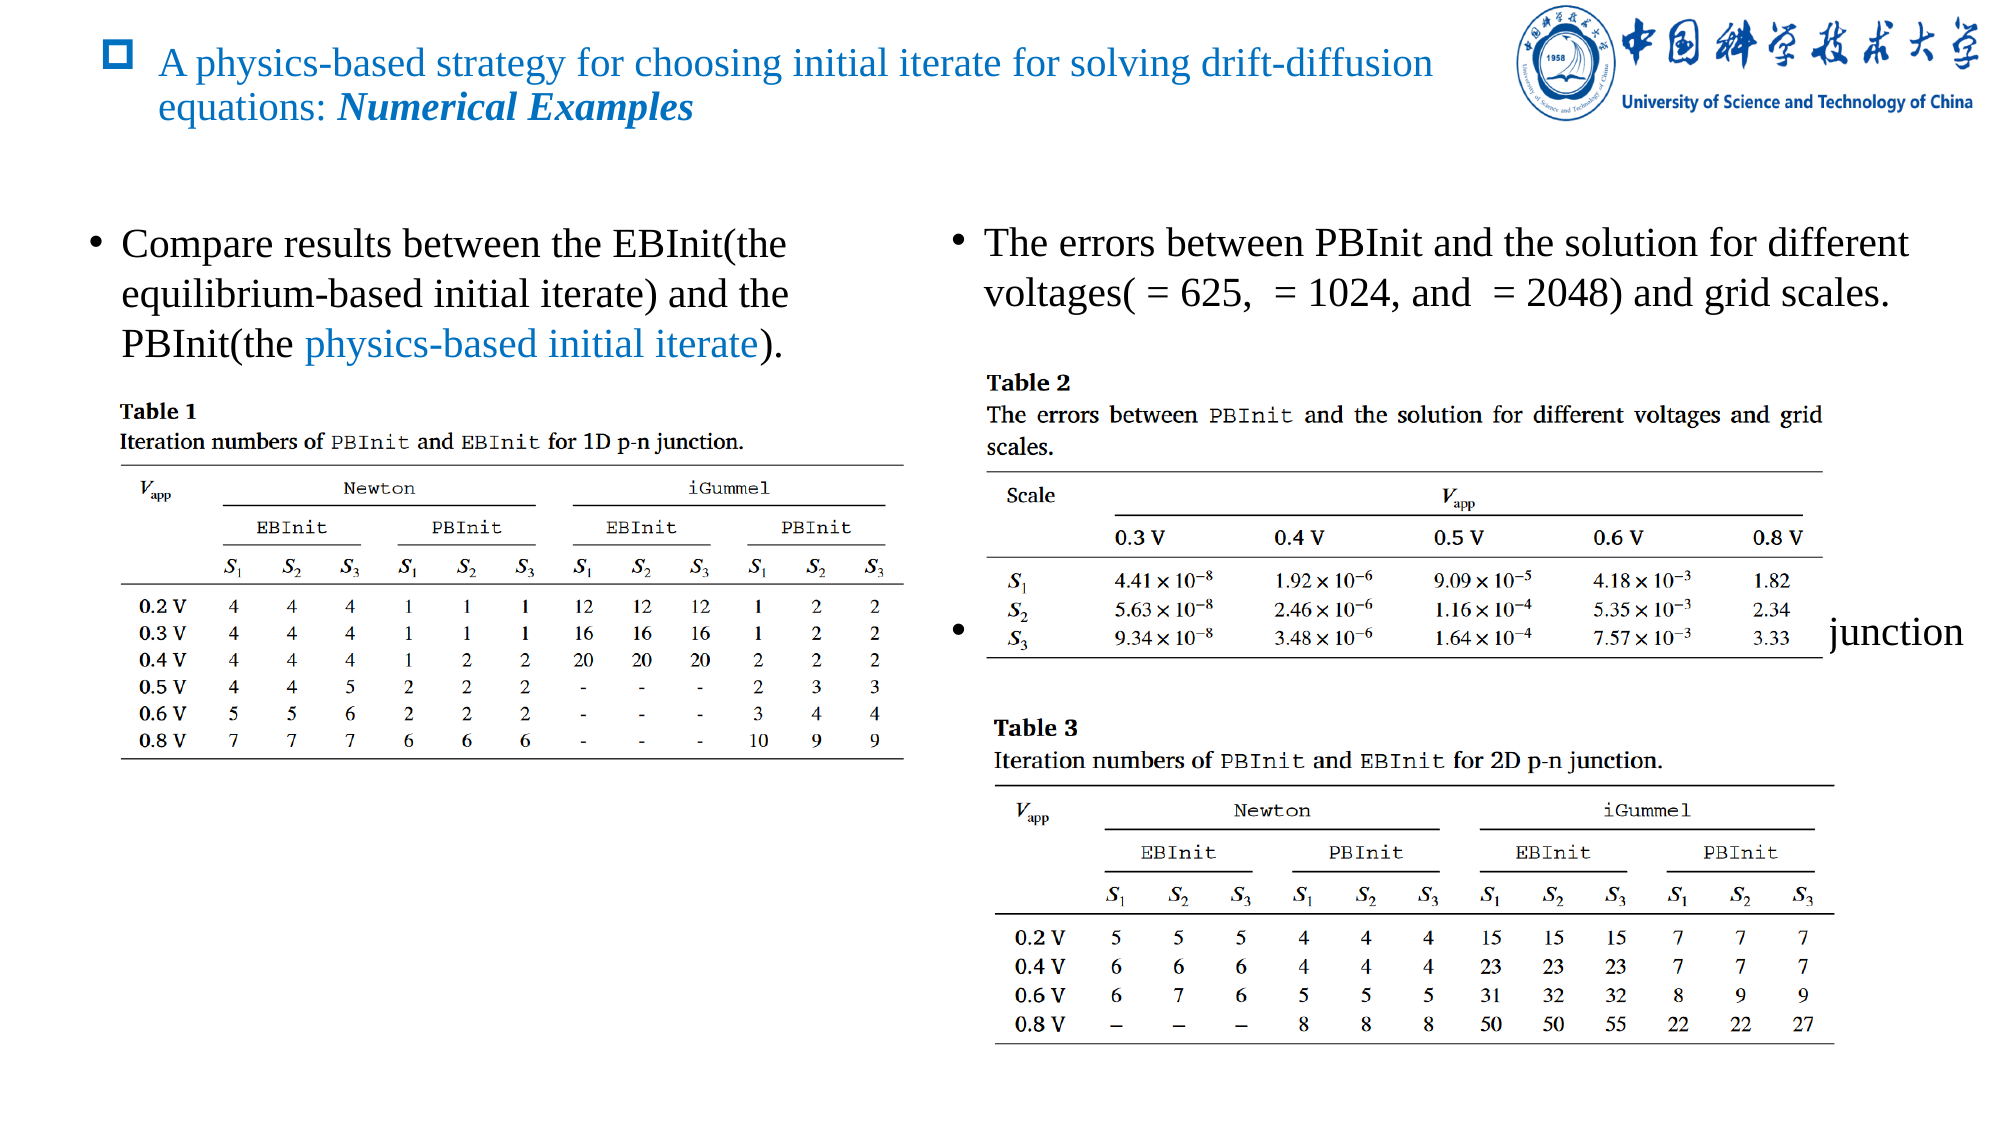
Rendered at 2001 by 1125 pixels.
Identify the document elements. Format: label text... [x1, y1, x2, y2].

title A physics-based strategy for choosing initial iterate for solving drift-diffusion equations: Numerical Examples [84, 32, 1517, 137]
picture [980, 365, 1830, 664]
picture [982, 709, 1839, 1054]
list Compare results between the EBInit(the equilibrium-based initial iterate) and the PBInit(the physics-based initial iterate). [73, 208, 973, 956]
picture [117, 397, 911, 768]
picture [1516, 0, 1987, 123]
